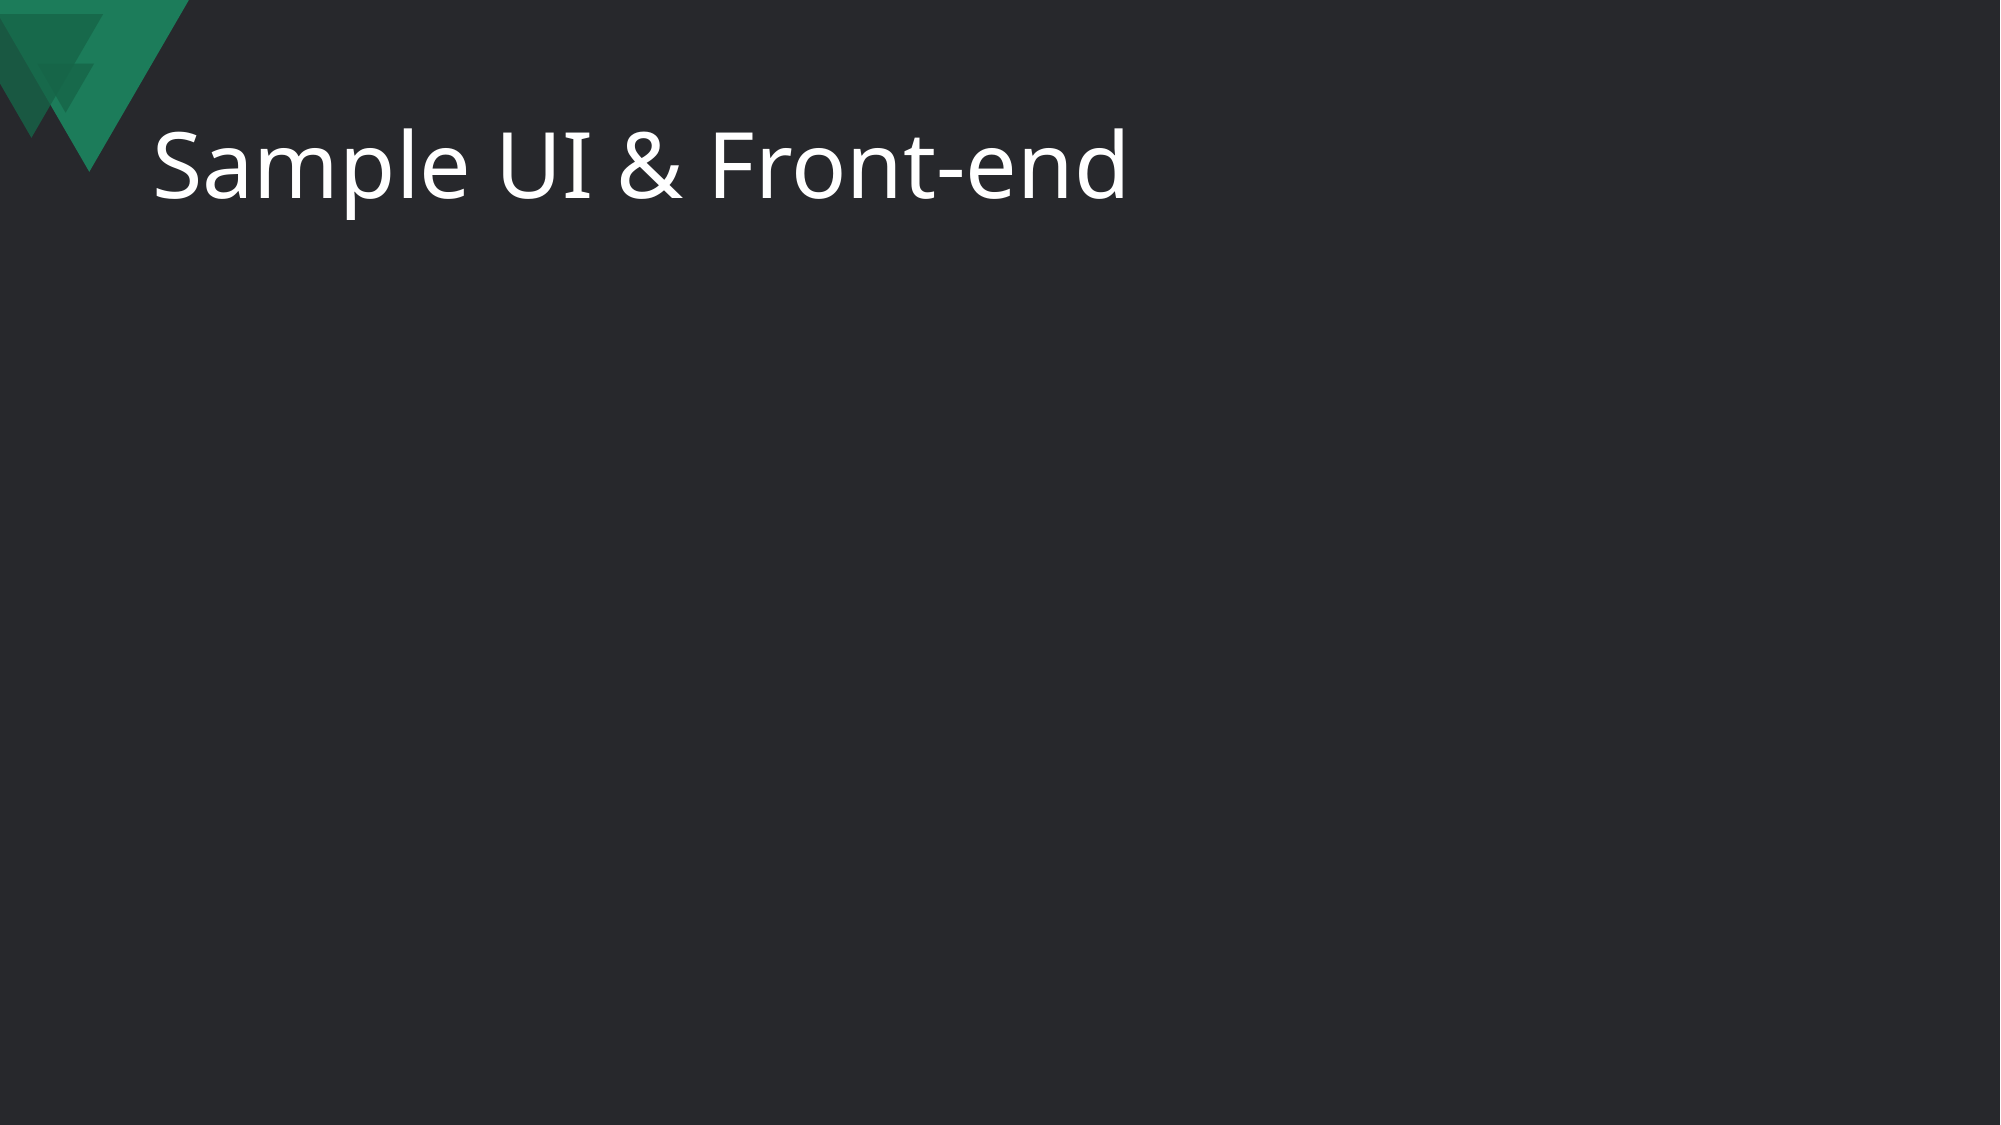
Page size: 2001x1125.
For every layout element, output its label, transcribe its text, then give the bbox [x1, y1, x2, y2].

title Sample UI & Front-end [137, 59, 1863, 278]
